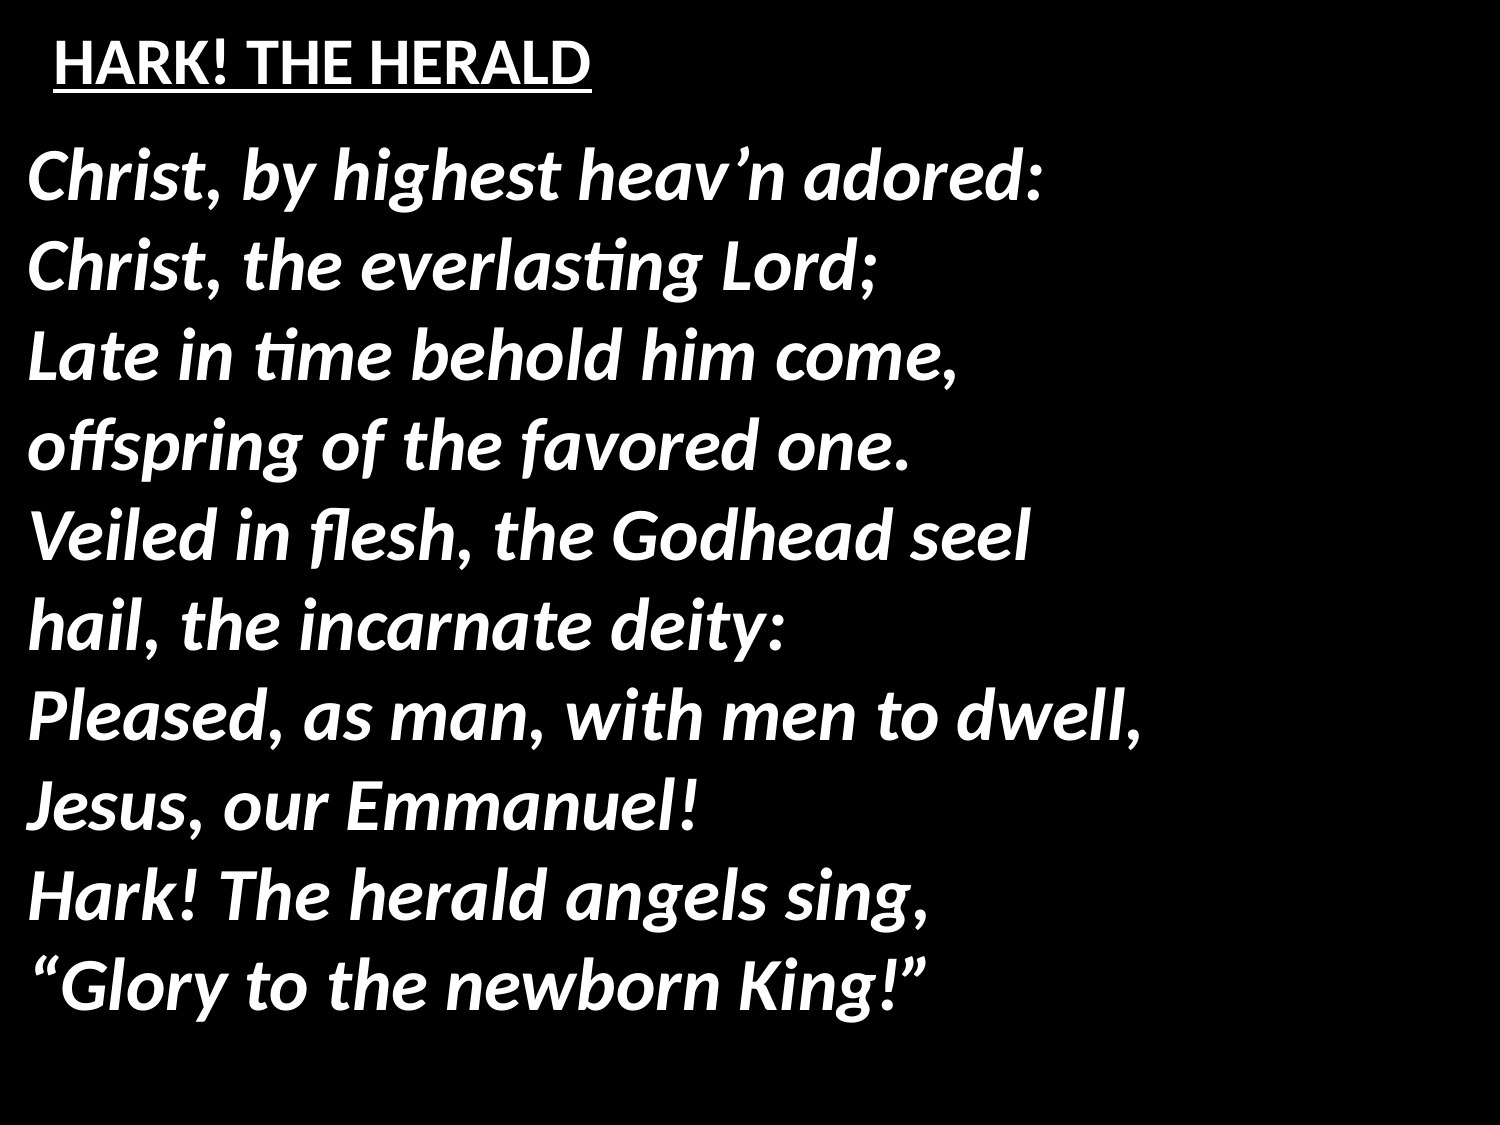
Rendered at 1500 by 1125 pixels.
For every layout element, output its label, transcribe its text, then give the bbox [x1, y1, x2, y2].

title HARK! THE HERALD [10, 0, 1490, 117]
list Christ, by highest heav’n adored: Christ, the everlasting Lord; Late in time behold him come, offspring of the favored one. Veiled in flesh, the Godhead seel hail, the incarnate deity: Pleased, as man, with men to dwell, Jesus, our Emmanuel! Hark! The herald angels sing, “Glory to the newborn King!” [8, 125, 1489, 1116]
